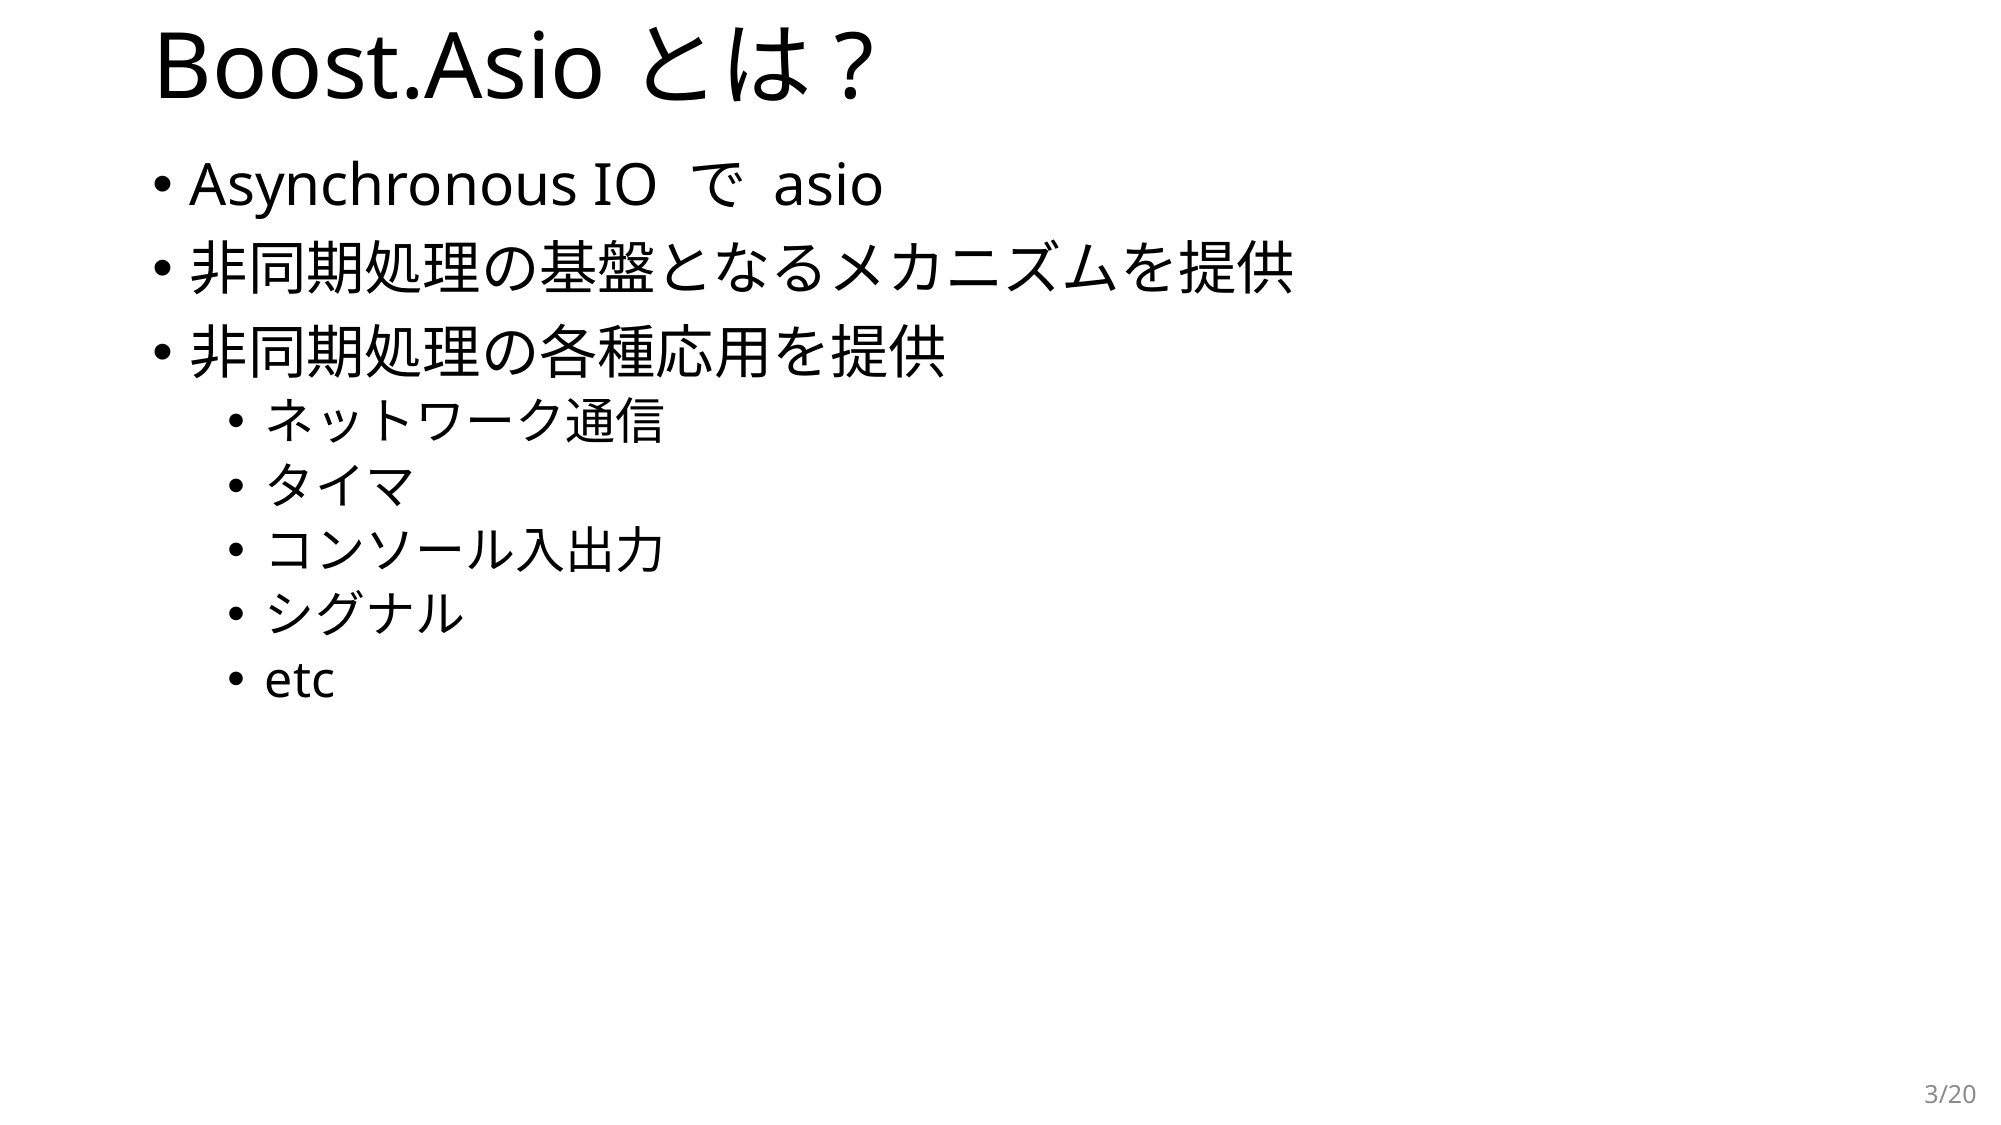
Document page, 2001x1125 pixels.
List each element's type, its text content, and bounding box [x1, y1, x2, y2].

title Boost.Asioとは? [137, 0, 1992, 139]
list Asynchronous IO で asio 非同期処理の基盤となるメカニズムを提供 非同期処理の各種応用を提供 ネットワーク通信 タイマ コンソール入出力 シグナル etc [137, 148, 2000, 1014]
slide_number 3/20 [1541, 1065, 1992, 1125]
